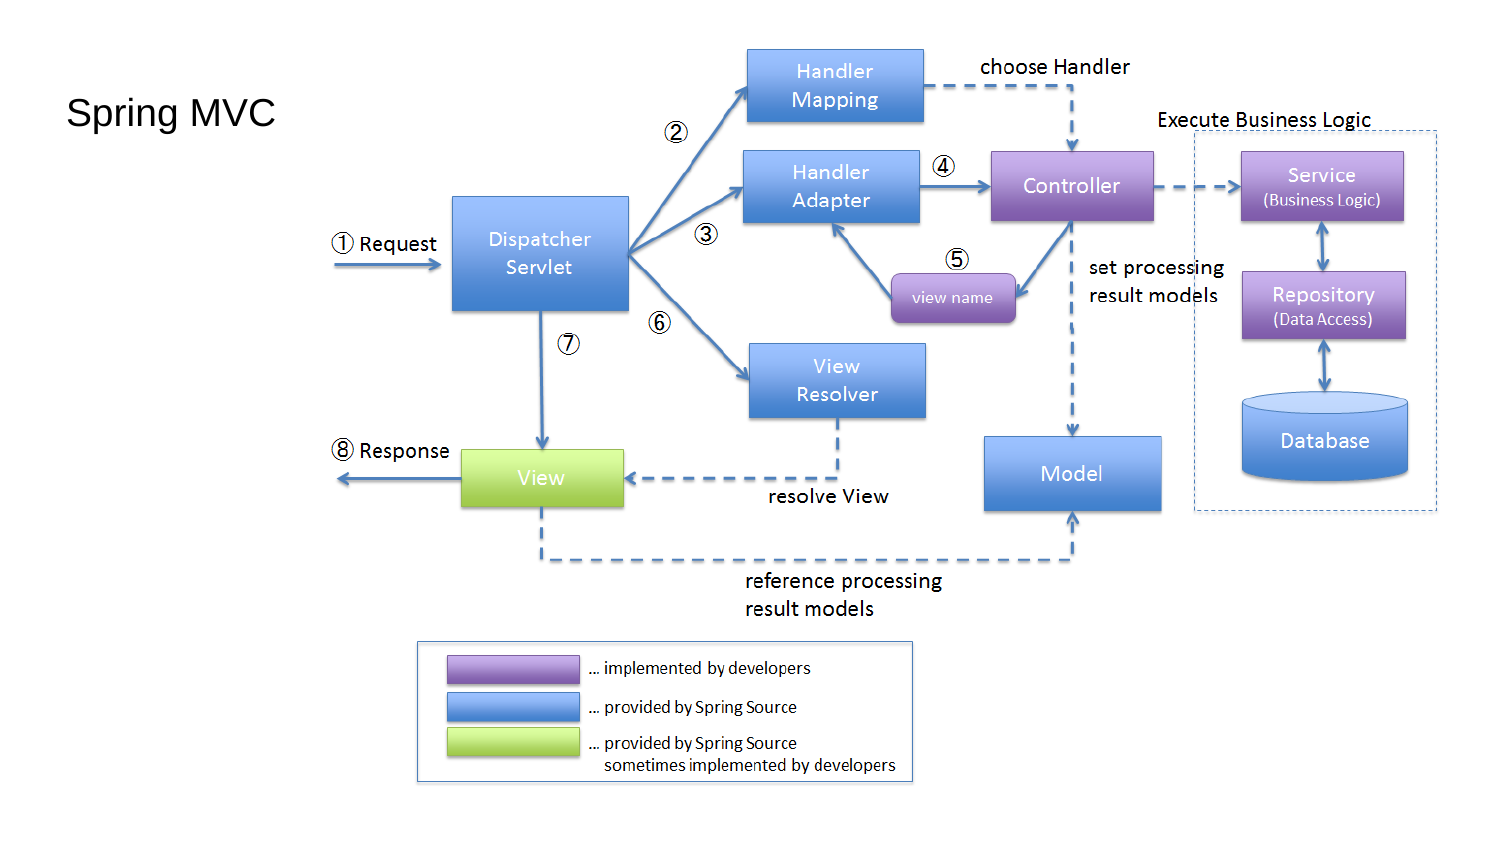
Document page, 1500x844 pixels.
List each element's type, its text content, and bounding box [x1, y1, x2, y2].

picture [316, 44, 1475, 818]
title Spring MVC [51, 72, 306, 167]
